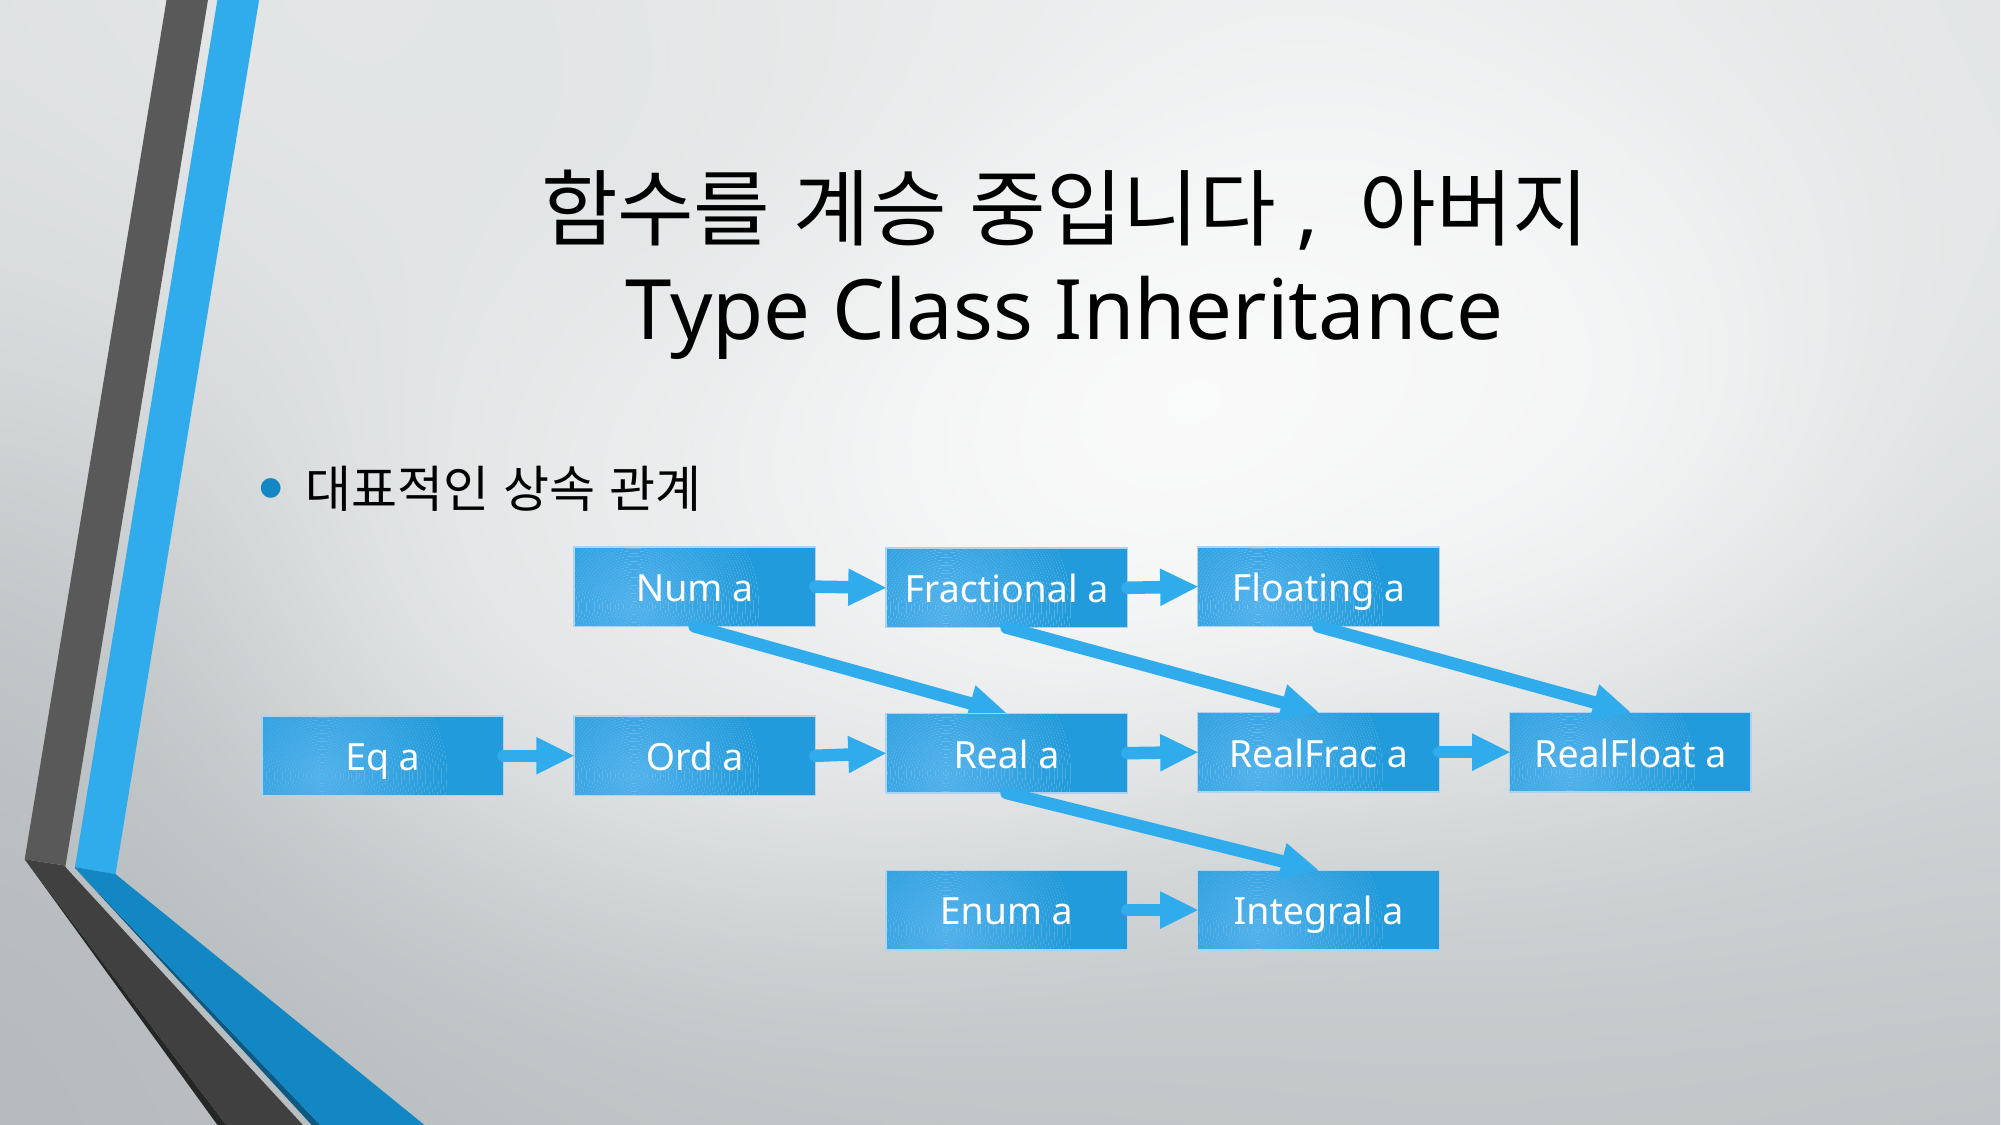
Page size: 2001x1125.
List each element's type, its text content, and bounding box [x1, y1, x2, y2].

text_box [1006, 792, 1319, 871]
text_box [1006, 627, 1318, 713]
text_box RealFloat a [1509, 712, 1752, 793]
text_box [815, 752, 886, 756]
title 함수를 계승 중입니다, 아버지 Type Class Inheritance [243, 112, 1887, 400]
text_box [1318, 626, 1631, 713]
text_box RealFrac a [1197, 713, 1440, 793]
text_box Real a [885, 713, 1128, 794]
text_box Enum a [885, 870, 1128, 951]
text_box Integral a [1197, 870, 1440, 951]
text_box Eq a [261, 715, 504, 796]
text_box Ord a [573, 715, 816, 796]
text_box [694, 626, 1007, 714]
text_box Num a [573, 546, 816, 627]
text_box Fractional a [885, 547, 1128, 627]
list 대표적인 상속 관계 [243, 437, 1887, 950]
text_box Floating a [1197, 546, 1440, 627]
